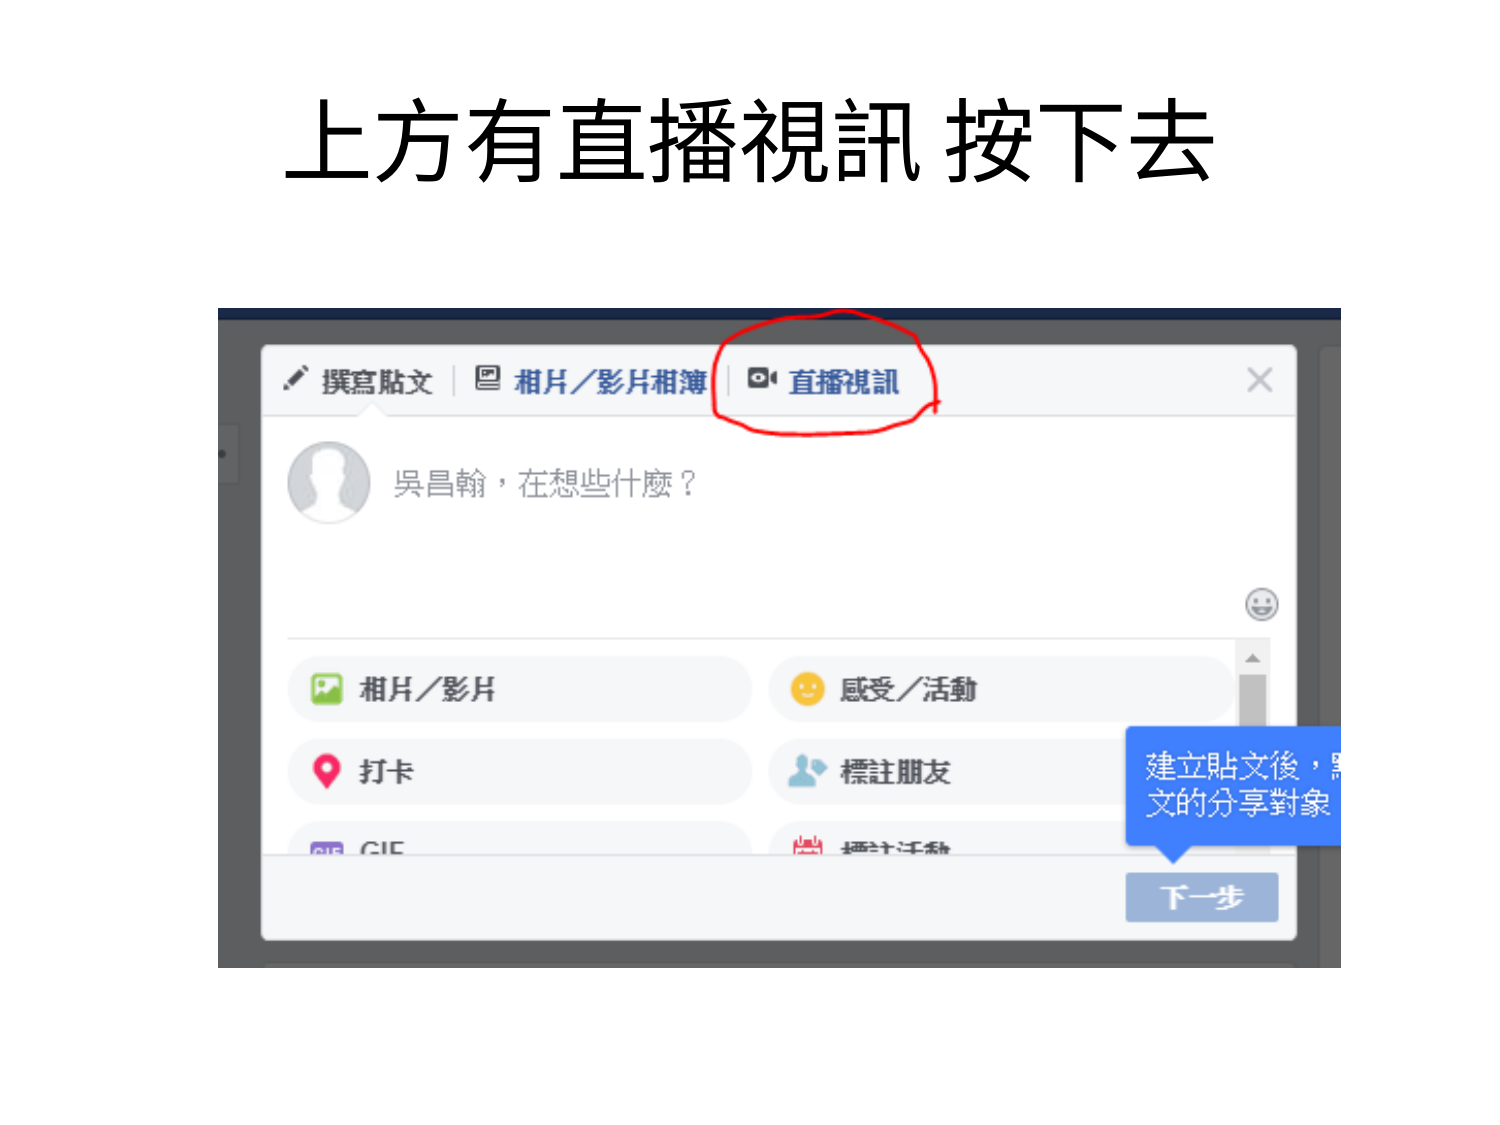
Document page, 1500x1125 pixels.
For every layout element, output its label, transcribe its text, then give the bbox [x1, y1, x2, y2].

title 上方有直播視訊 按下去 [75, 45, 1425, 233]
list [218, 307, 1341, 969]
